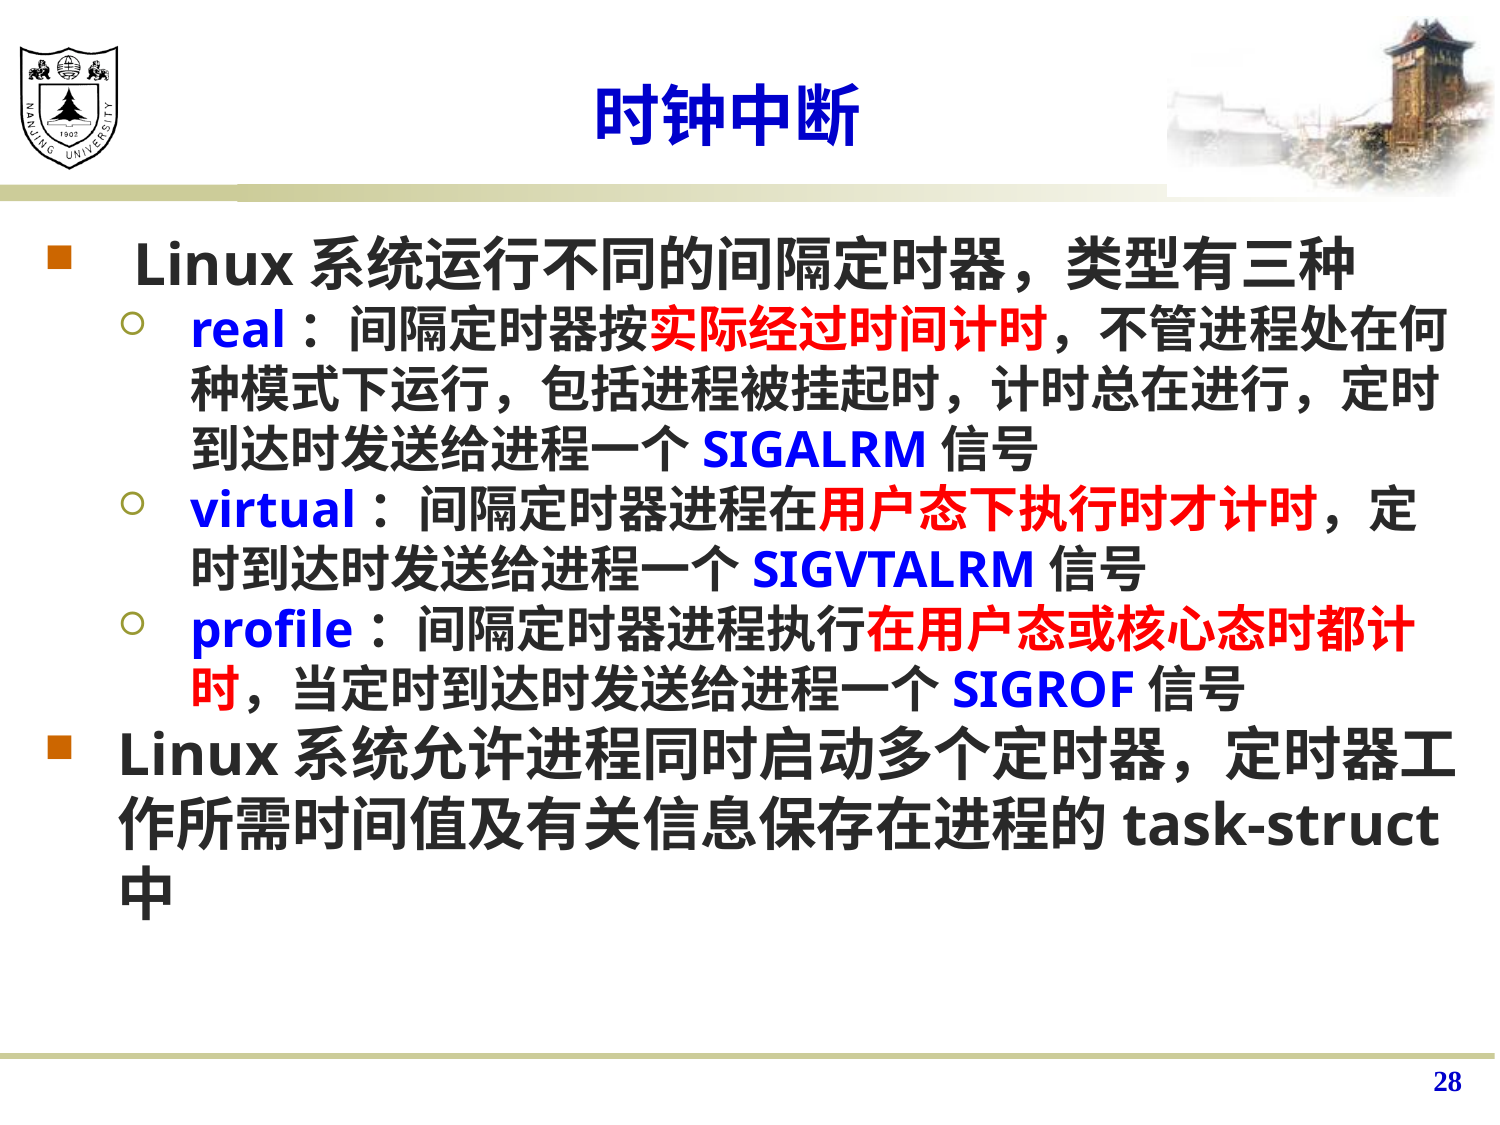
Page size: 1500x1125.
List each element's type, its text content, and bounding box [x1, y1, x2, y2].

slide_number 28 [1399, 1054, 1496, 1125]
picture [0, 1053, 1495, 1059]
picture [14, 42, 124, 173]
picture [1167, 16, 1495, 197]
title 时钟中断 [123, 66, 1331, 161]
list Linux系统运行不同的间隔定时器，类型有三种 real：间隔定时器按实际经过时间计时，不管进程处在何种模式下运行，包括进程被挂起时，计时总在进行，定时到达时发送给进程一个SIGALRM信号 virtual：间隔定时器进程在用户态下执行时才计时，定时到达时发送给进程一个SIGVTALRM信号 profile：间隔定时器进程执行在用户态或核心态时都计时，当定时到达时发送给进程一个SIGROF信号 Linux系统允许进程同时启动多个定时器，定时器工作所需时间值及有关信息保存在进程的task-struct中 [29, 219, 1483, 1035]
